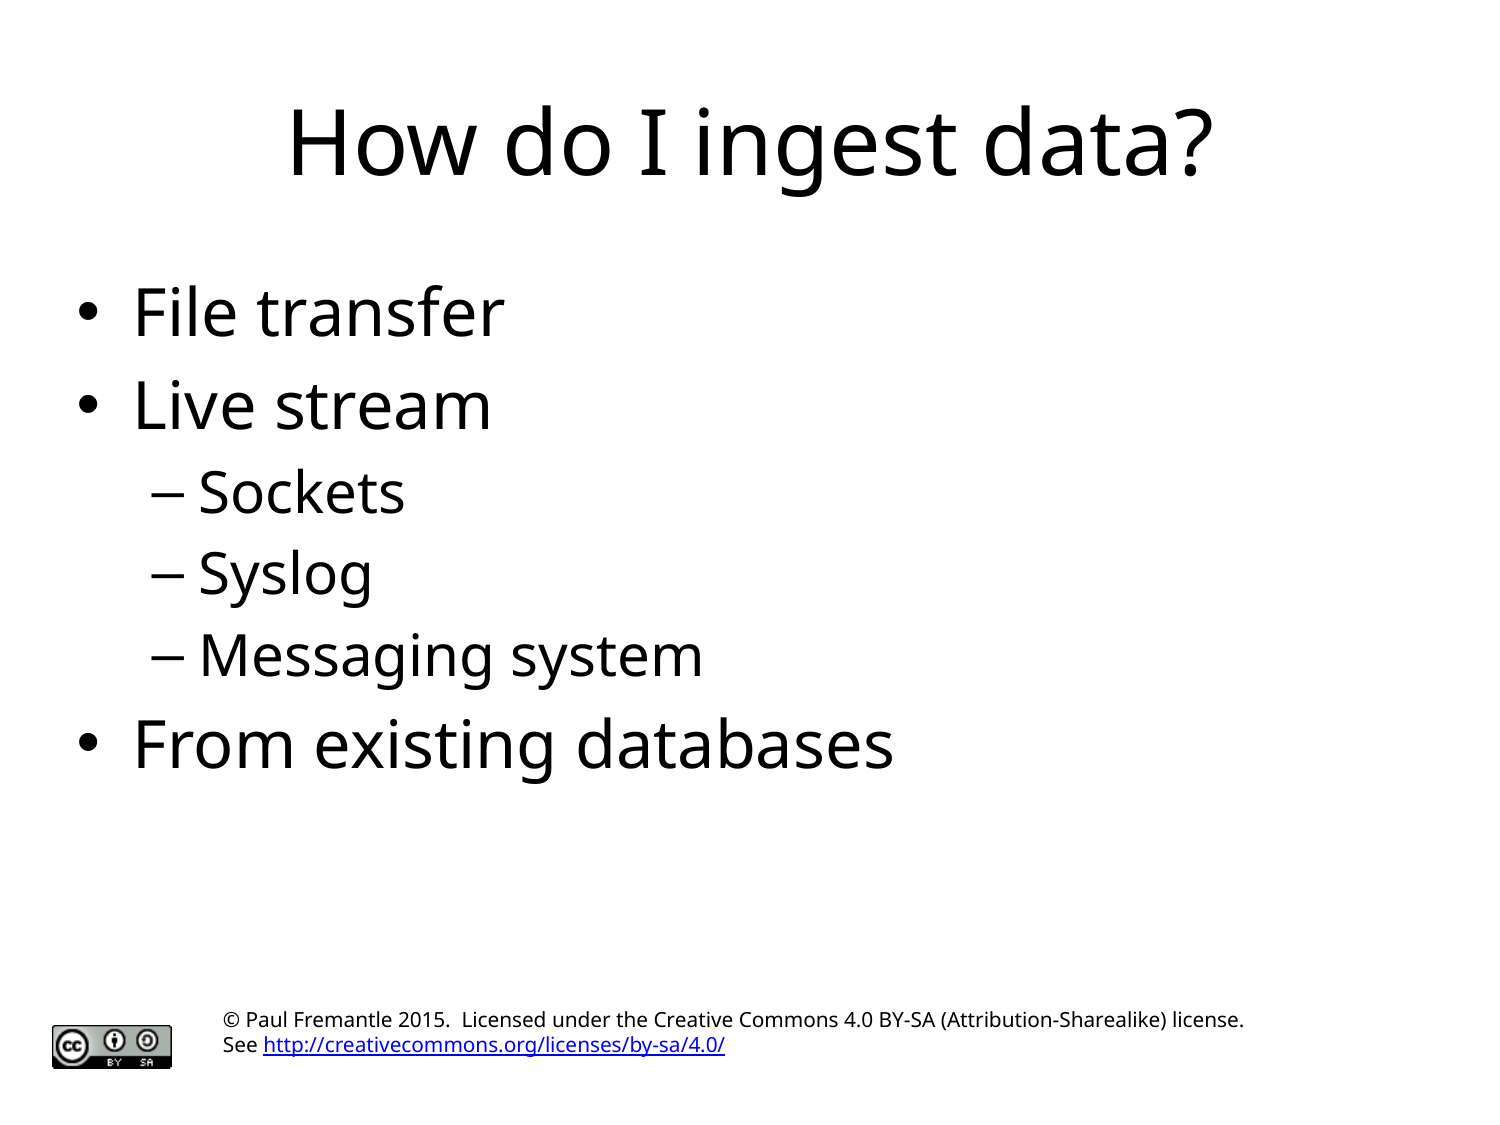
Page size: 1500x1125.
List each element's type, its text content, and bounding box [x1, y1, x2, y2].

picture [52, 1025, 172, 1069]
title How do I ingest data? [75, 45, 1425, 233]
list File transfer Live stream Sockets Syslog Messaging system From existing databases [61, 262, 1412, 1005]
